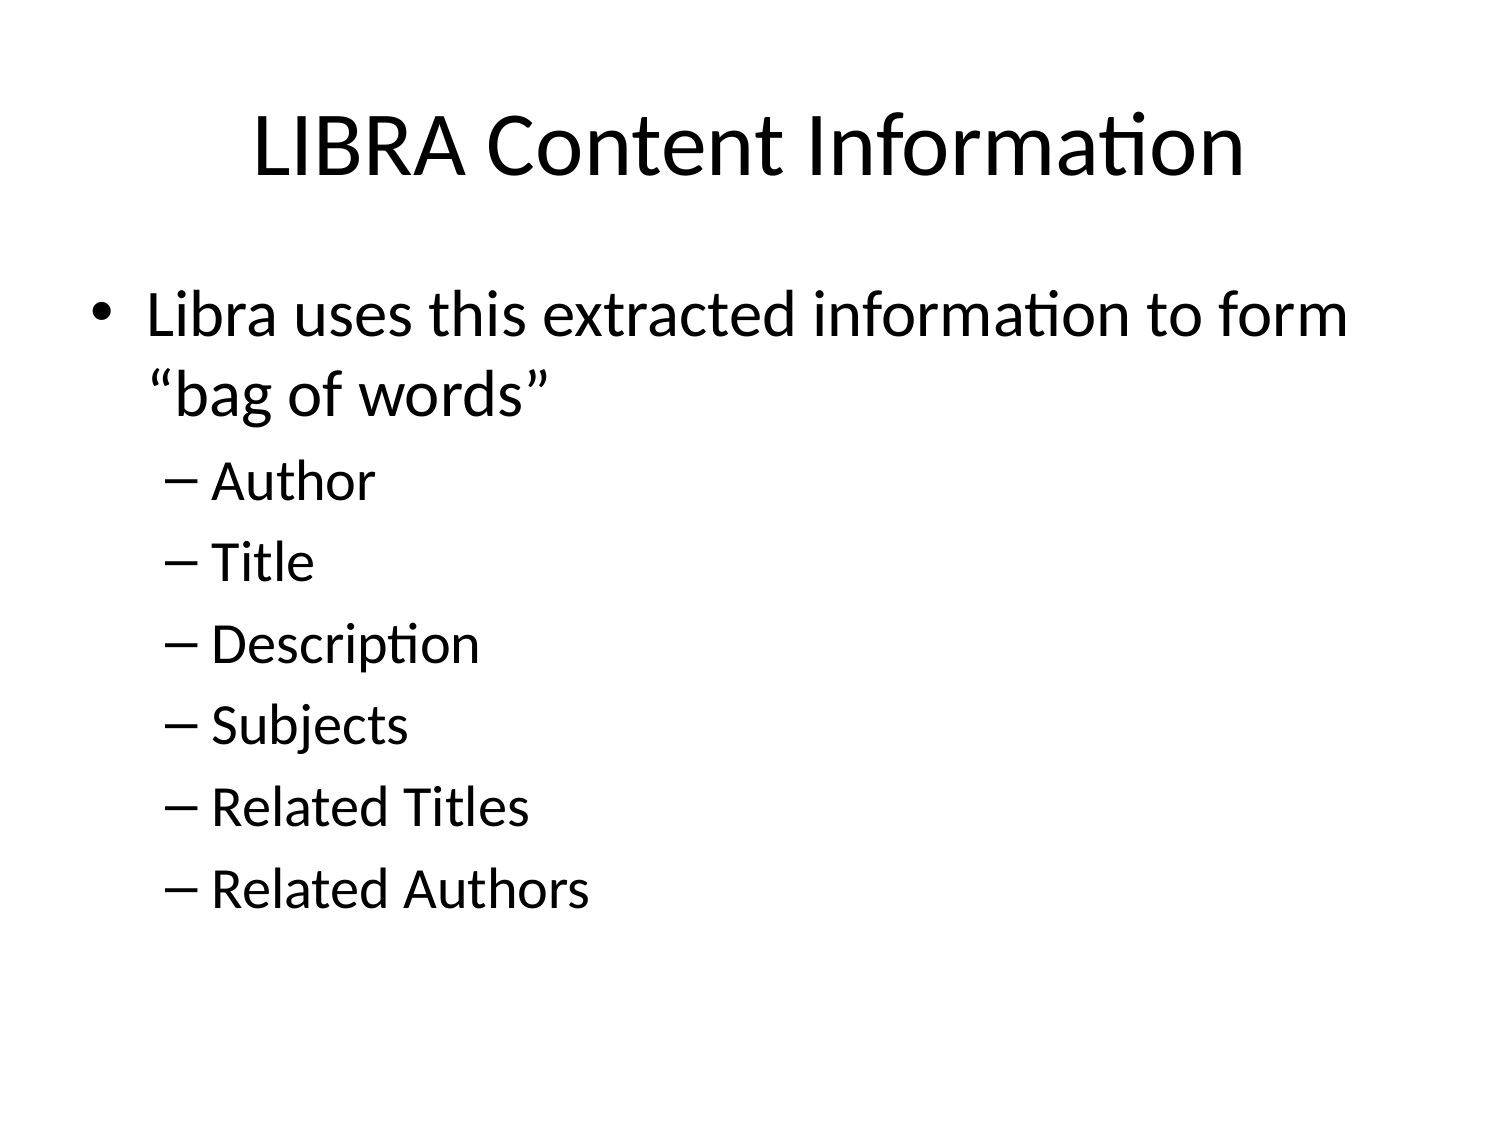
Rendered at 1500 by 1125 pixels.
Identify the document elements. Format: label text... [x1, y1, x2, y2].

list Libra uses this extracted information to form “bag of words” Author Title Description Subjects Related Titles Related Authors [75, 262, 1425, 1005]
title LIBRA Content Information [75, 45, 1425, 233]
